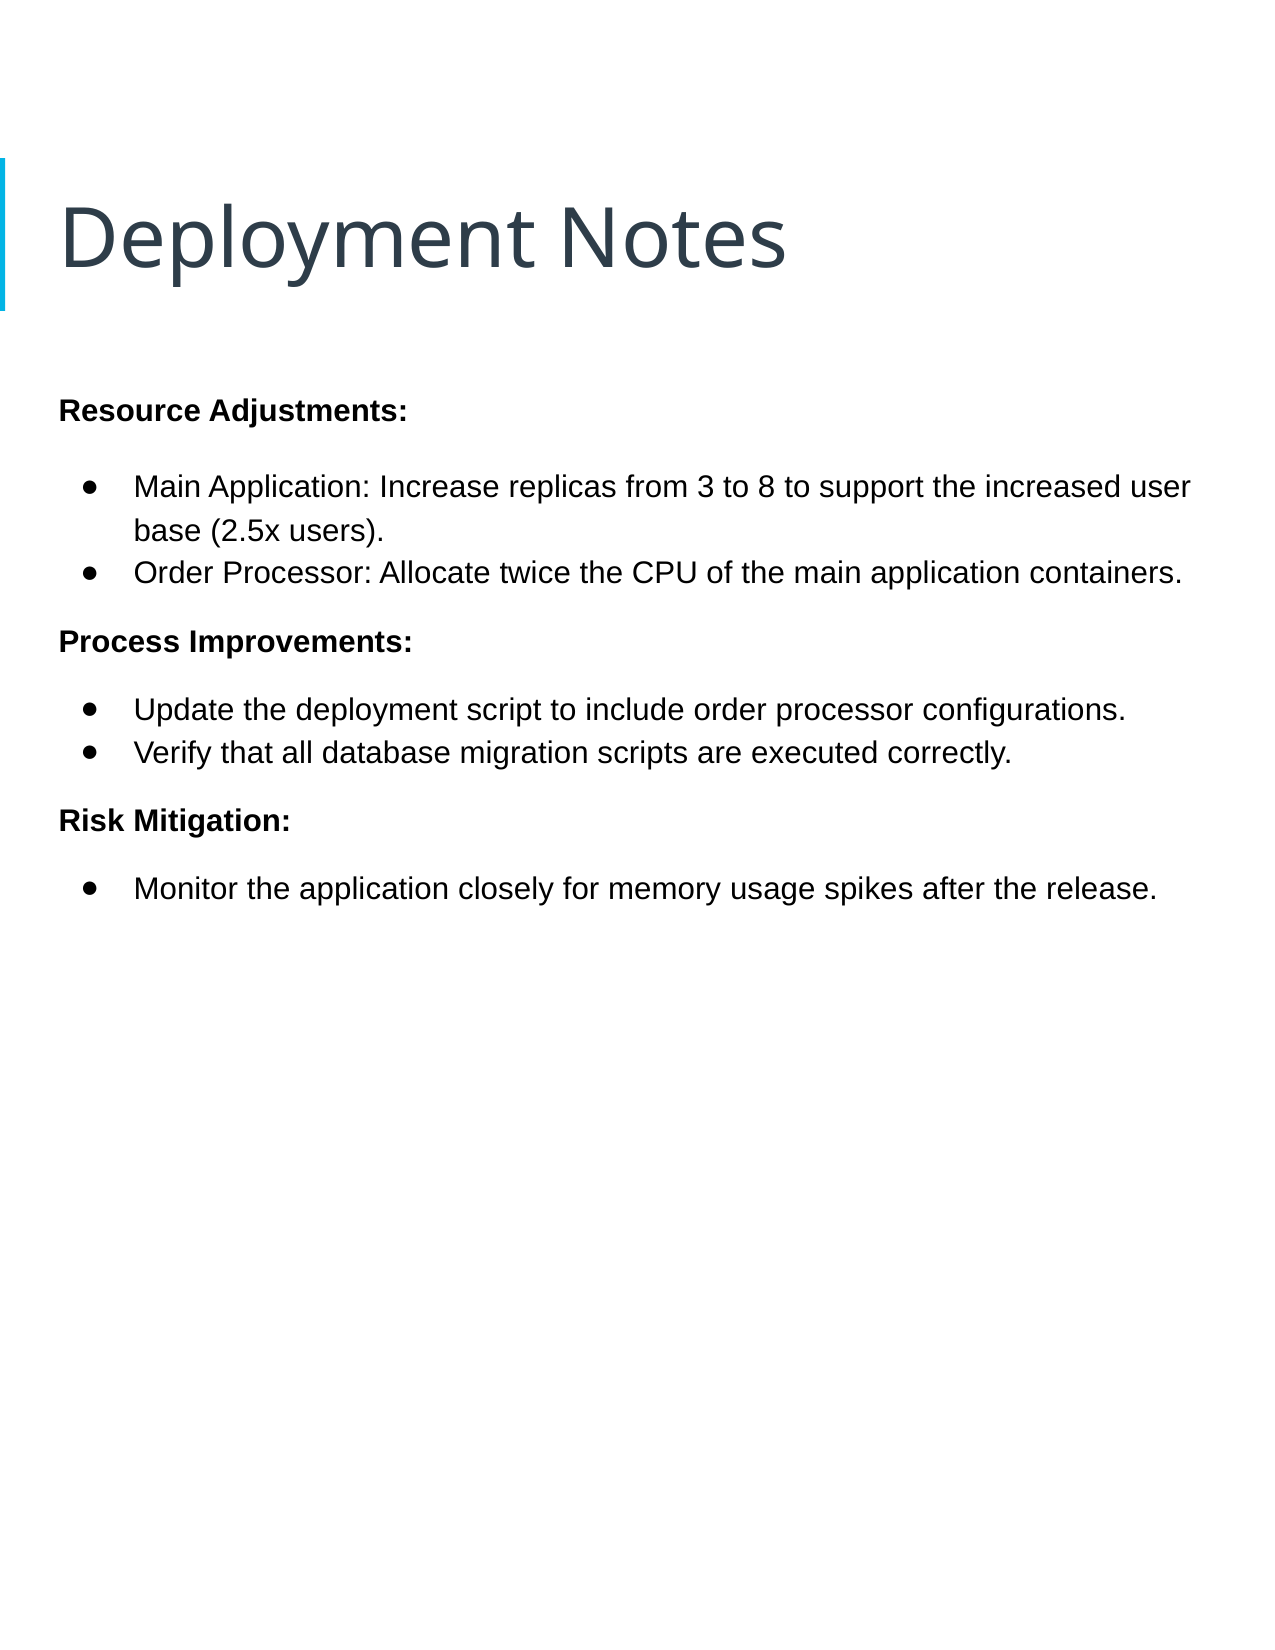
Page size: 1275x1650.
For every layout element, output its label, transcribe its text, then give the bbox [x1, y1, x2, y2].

list Resource Adjustments: Main Application: Increase replicas from 3 to 8 to support the increased user base (2.5x users). Order Processor: Allocate twice the CPU of the main application containers. Process Improvements: Update the deployment script to include order processor configurations. Verify that all database migration scripts are executed correctly. Risk Mitigation: Monitor the application closely for memory usage spikes after the release. [43, 369, 1232, 1394]
title Deployment Notes [43, 142, 1232, 327]
